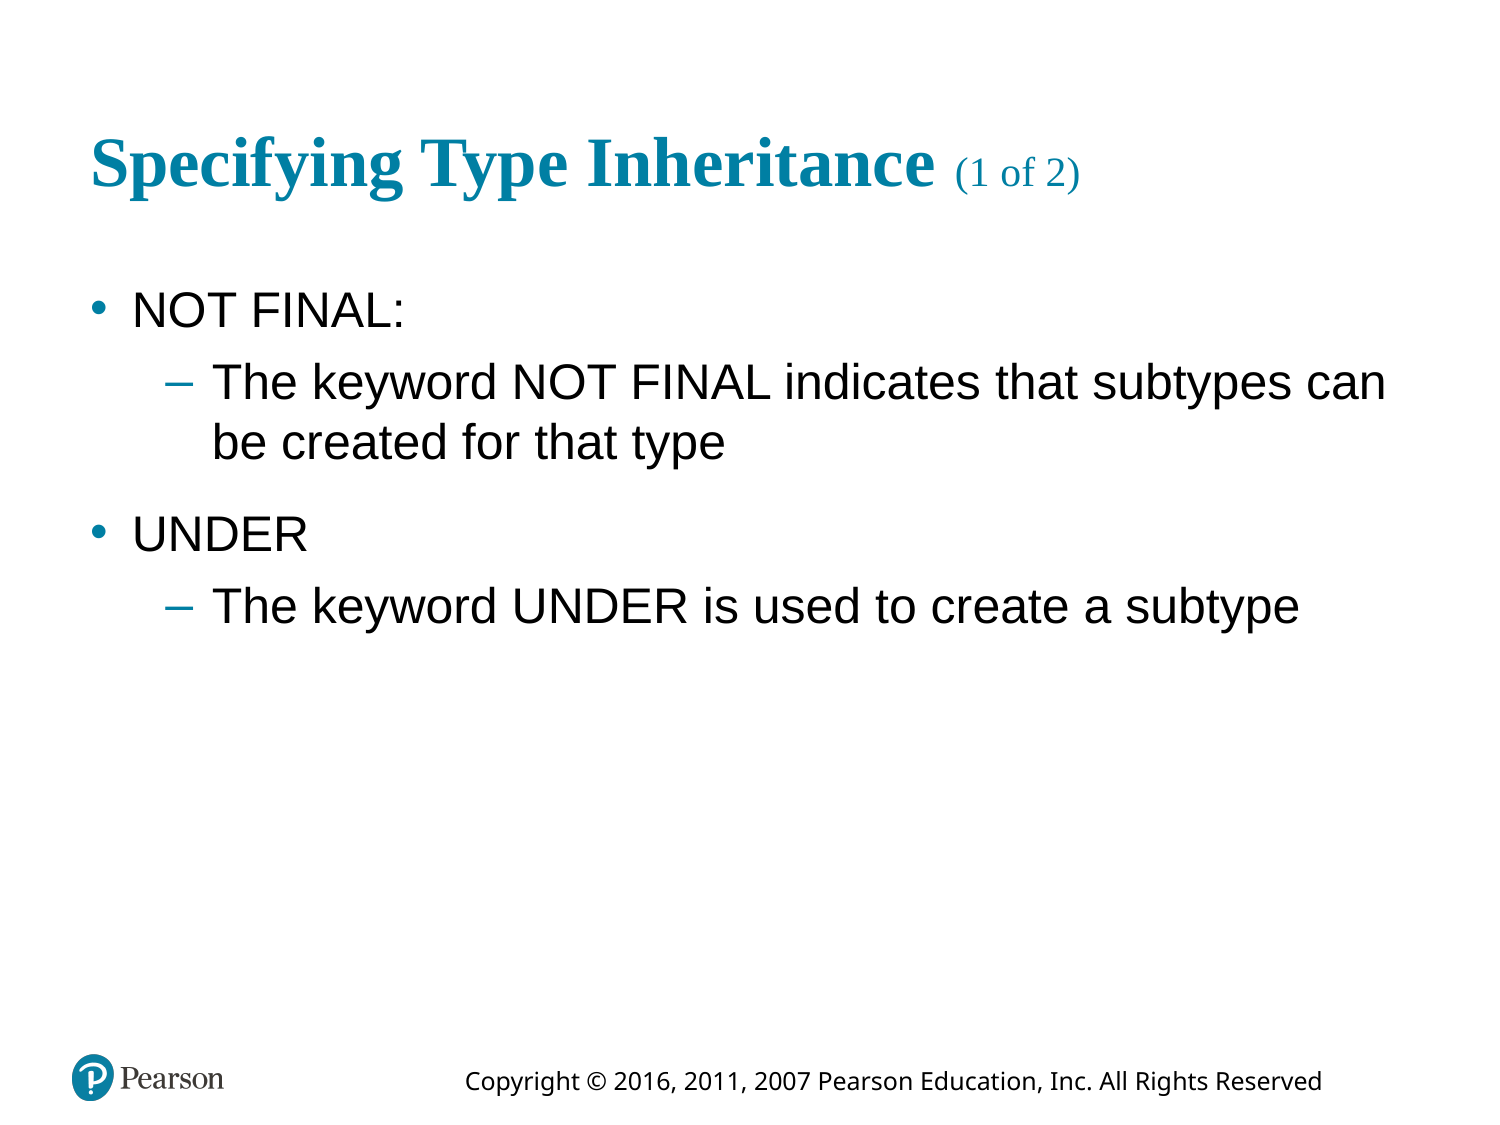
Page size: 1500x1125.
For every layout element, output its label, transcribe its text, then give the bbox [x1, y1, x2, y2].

title Specifying Type Inheritance (1 of 2) [75, 35, 1425, 216]
picture [72, 1054, 88, 1070]
picture [72, 1087, 83, 1101]
list NOT FINAL: The keyword NOT FINAL indicates that subtypes can be created for that type UNDER The keyword UNDER is used to create a subtype [75, 262, 1425, 1044]
picture [80, 1063, 106, 1088]
picture [98, 1054, 224, 1101]
